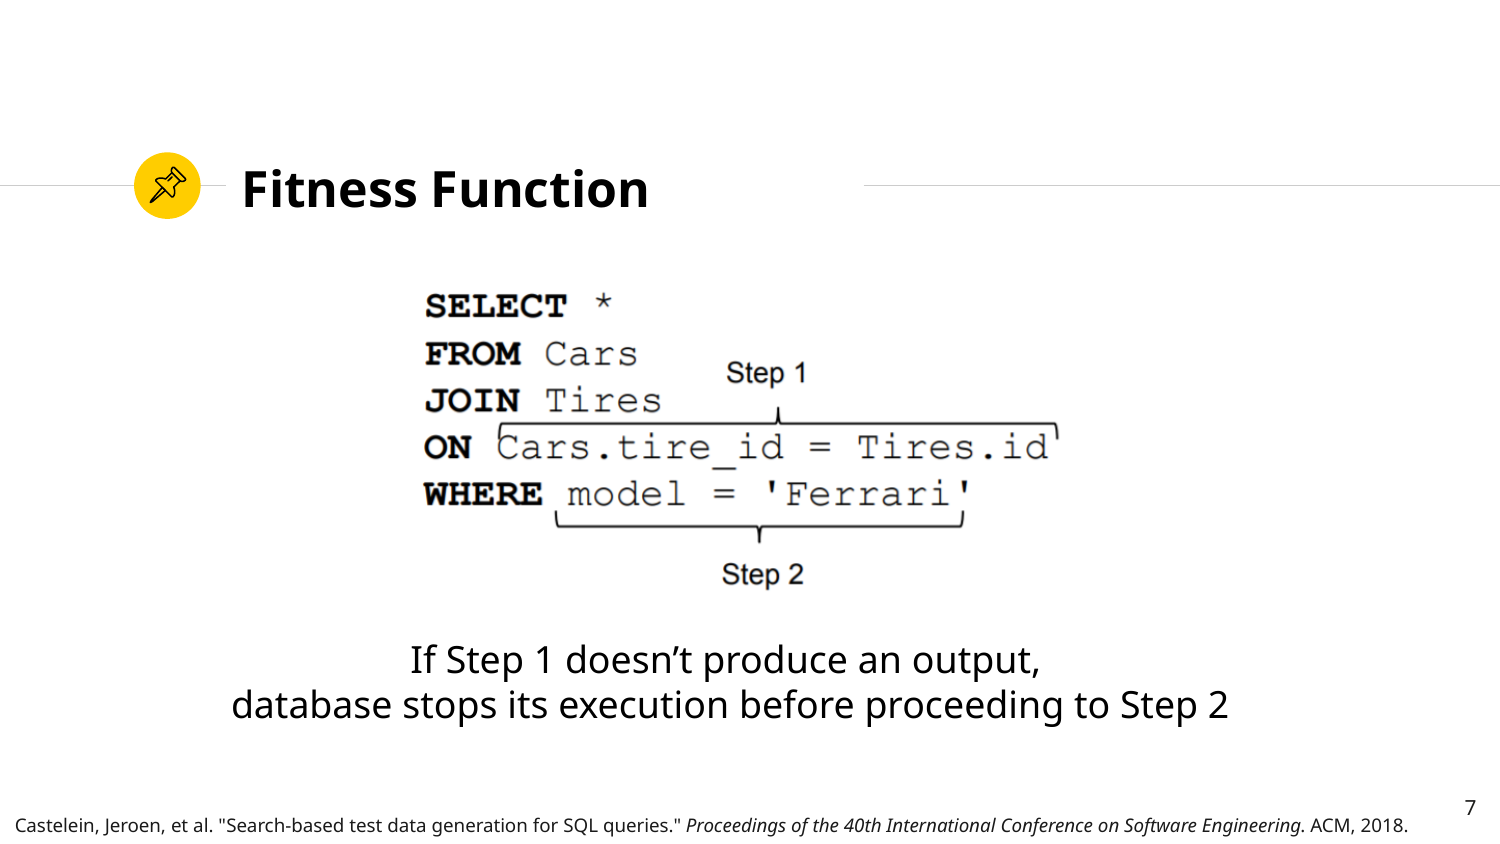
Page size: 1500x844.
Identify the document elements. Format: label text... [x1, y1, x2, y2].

text_box If Step 1 doesn’t produce an output, database stops its execution before proceeding to Step 2 [90, 629, 1372, 734]
picture [369, 241, 1131, 616]
slide_number 7 [1401, 779, 1492, 844]
text_box Castelein, Jeroen, et al. "Search-based test data generation for SQL queries." Proceedings of the 40th International Conference on Software Engineering. ACM, 2018. [0, 805, 1462, 844]
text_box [150, 166, 186, 203]
title Fitness Function [226, 151, 863, 223]
